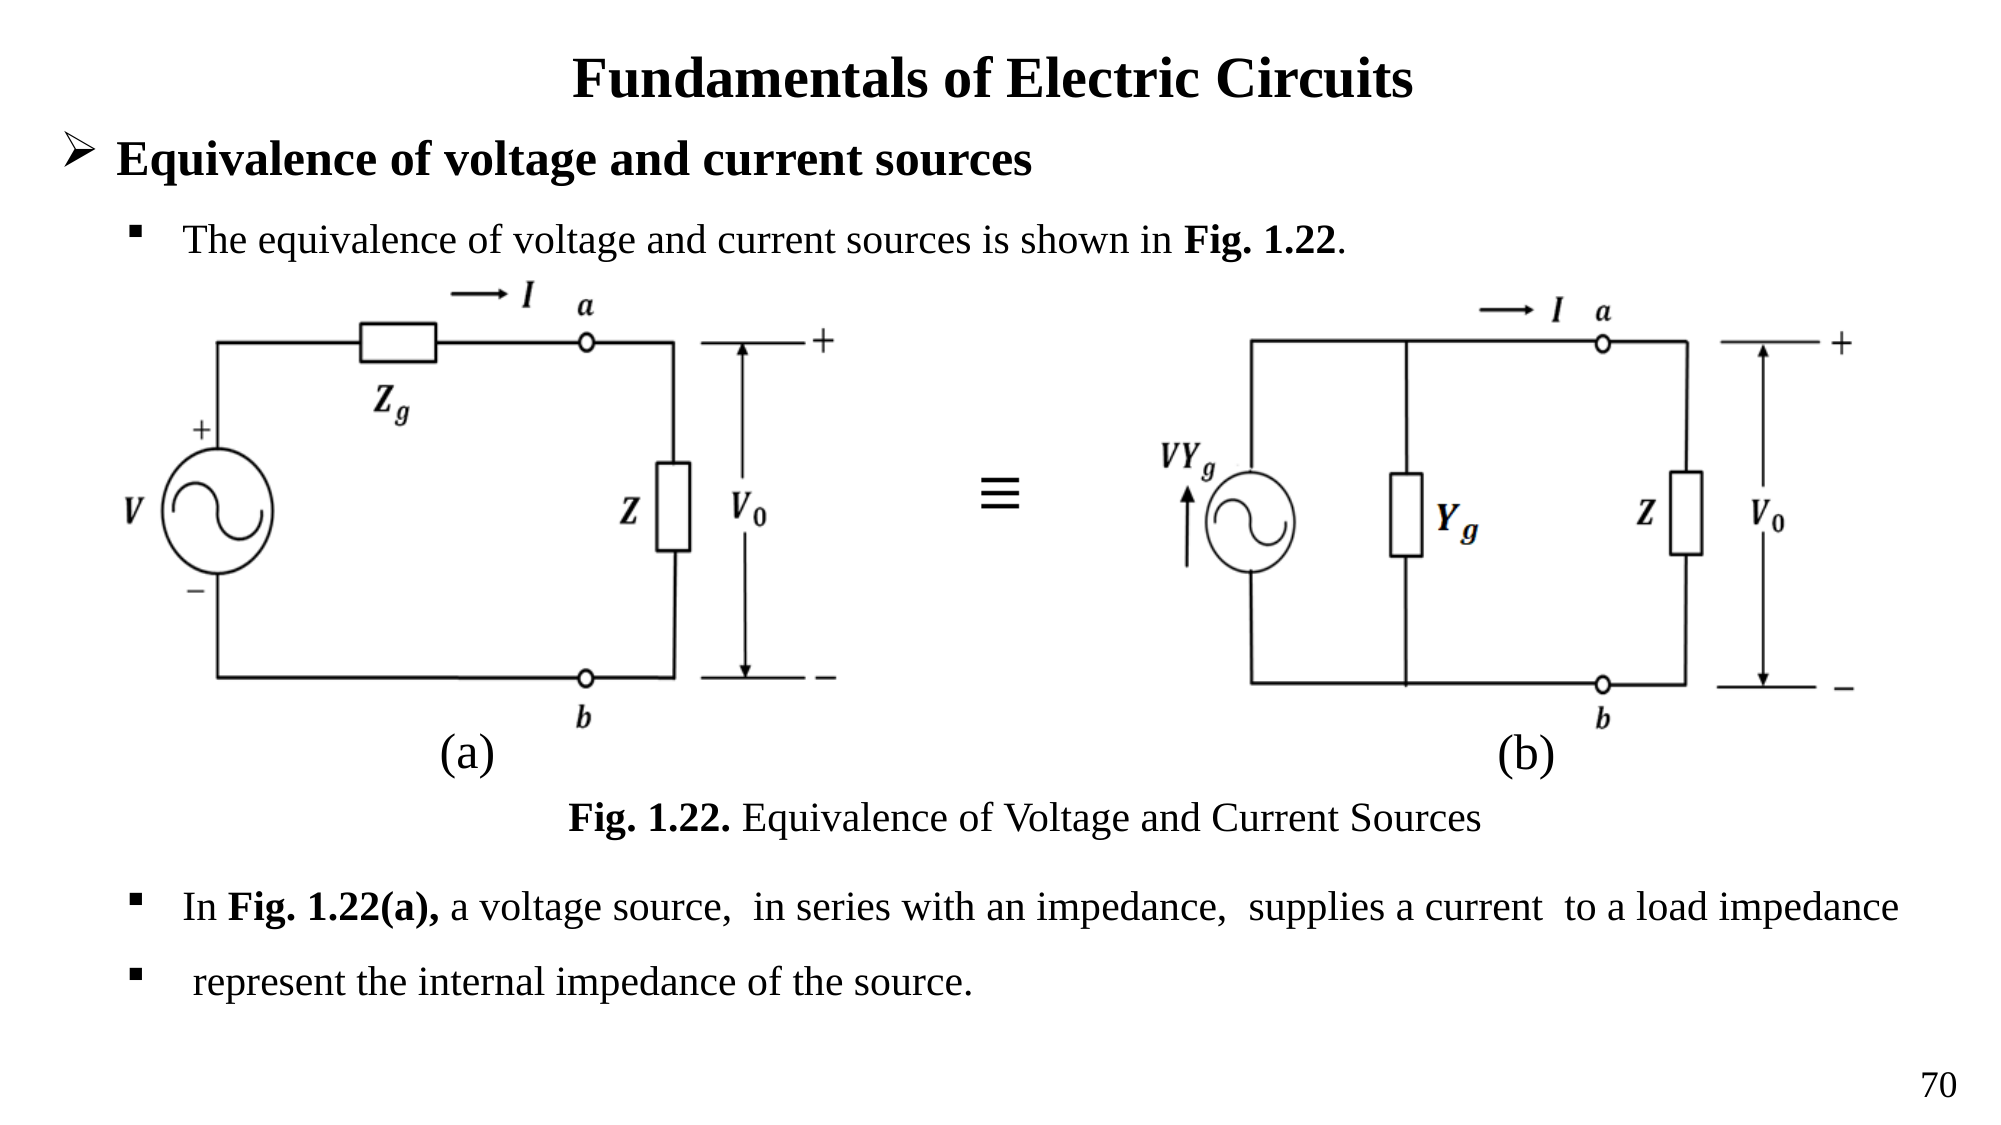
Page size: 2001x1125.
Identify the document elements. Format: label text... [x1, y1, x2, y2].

text_box Fundamentals of Electric Circuits [558, 32, 1431, 117]
text_box (a) [424, 753, 534, 779]
picture [110, 266, 1868, 742]
text_box 70 [1905, 1052, 1973, 1113]
text_box The equivalence of voltage and current sources is shown in Fig. 1.22. [111, 201, 1811, 265]
text_box Fig. 1.22. Equivalence of Voltage and Current Sources [553, 782, 1514, 848]
text_box (b) [1482, 753, 1592, 780]
text_box Equivalence of voltage and current sources [45, 117, 1944, 193]
